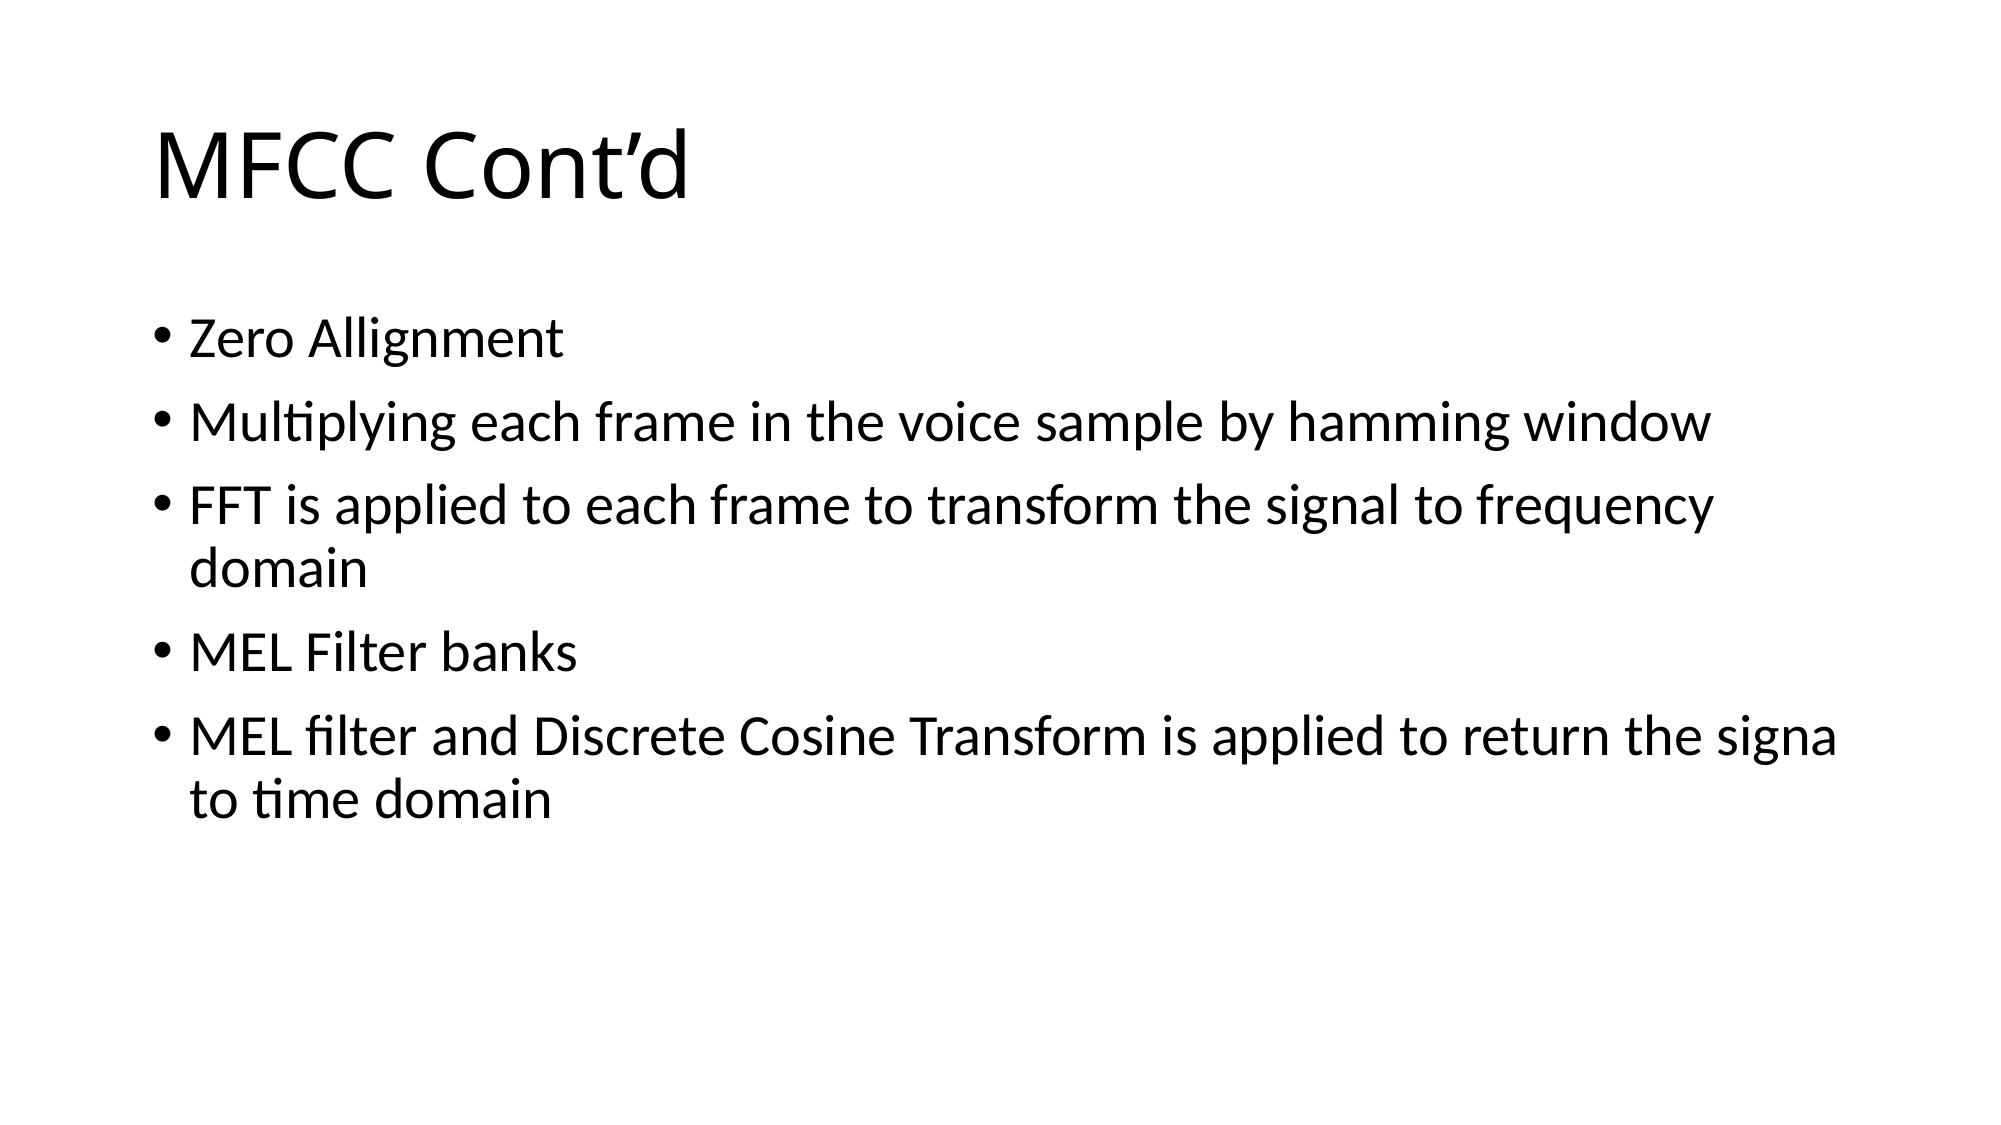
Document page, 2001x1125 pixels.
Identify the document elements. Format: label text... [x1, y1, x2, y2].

list Zero Allignment Multiplying each frame in the voice sample by hamming window FFT is applied to each frame to transform the signal to frequency domain MEL Filter banks MEL filter and Discrete Cosine Transform is applied to return the signa to time domain [137, 299, 1863, 1014]
title MFCC Cont’d [137, 59, 1863, 278]
